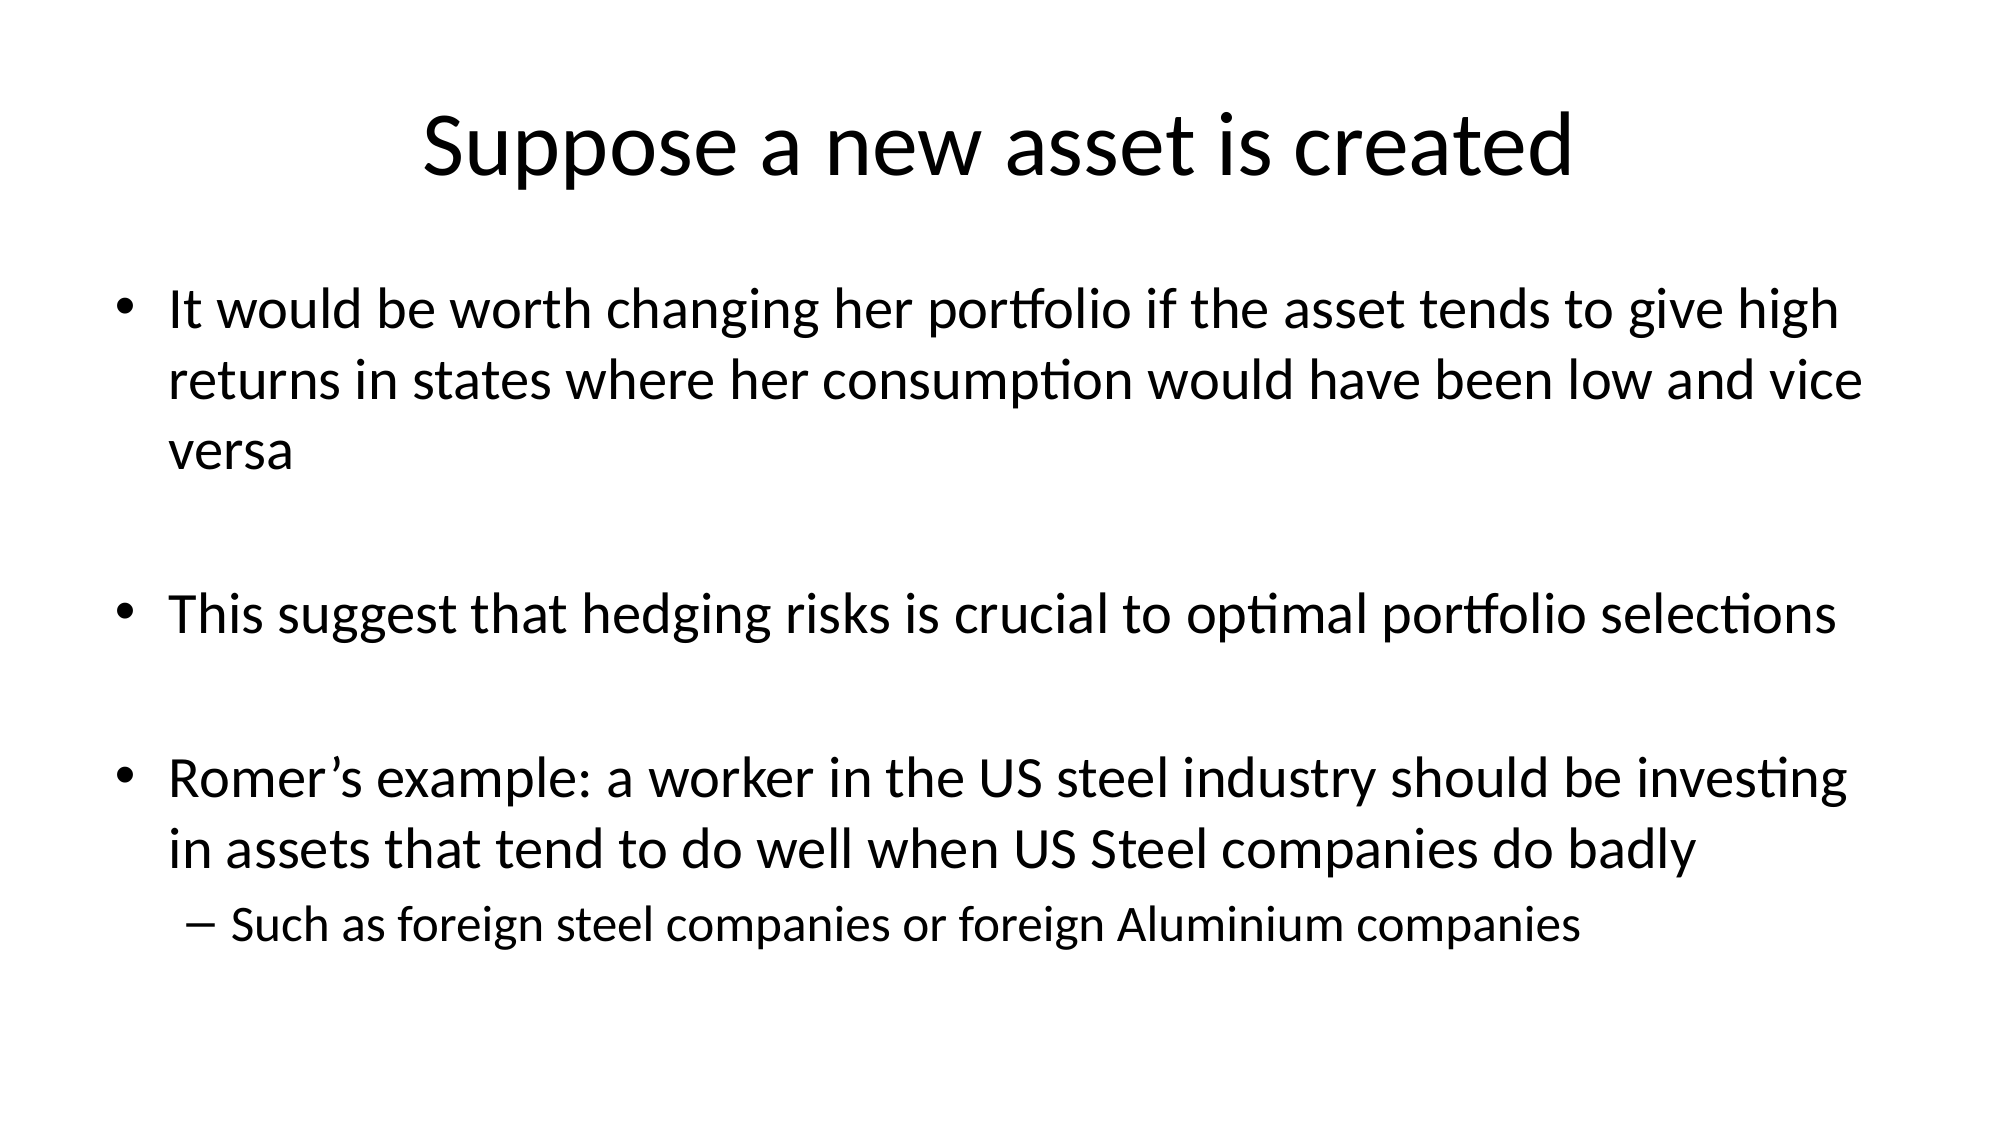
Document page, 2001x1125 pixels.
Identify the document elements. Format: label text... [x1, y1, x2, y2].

title Suppose a new asset is created [99, 45, 1900, 233]
list It would be worth changing her portfolio if the asset tends to give high returns in states where her consumption would have been low and vice versa This suggest that hedging risks is crucial to optimal portfolio selections Romer’s example: a worker in the US steel industry should be investing in assets that tend to do well when US Steel companies do badly Such as foreign steel companies or foreign Aluminium companies [99, 262, 1900, 1005]
